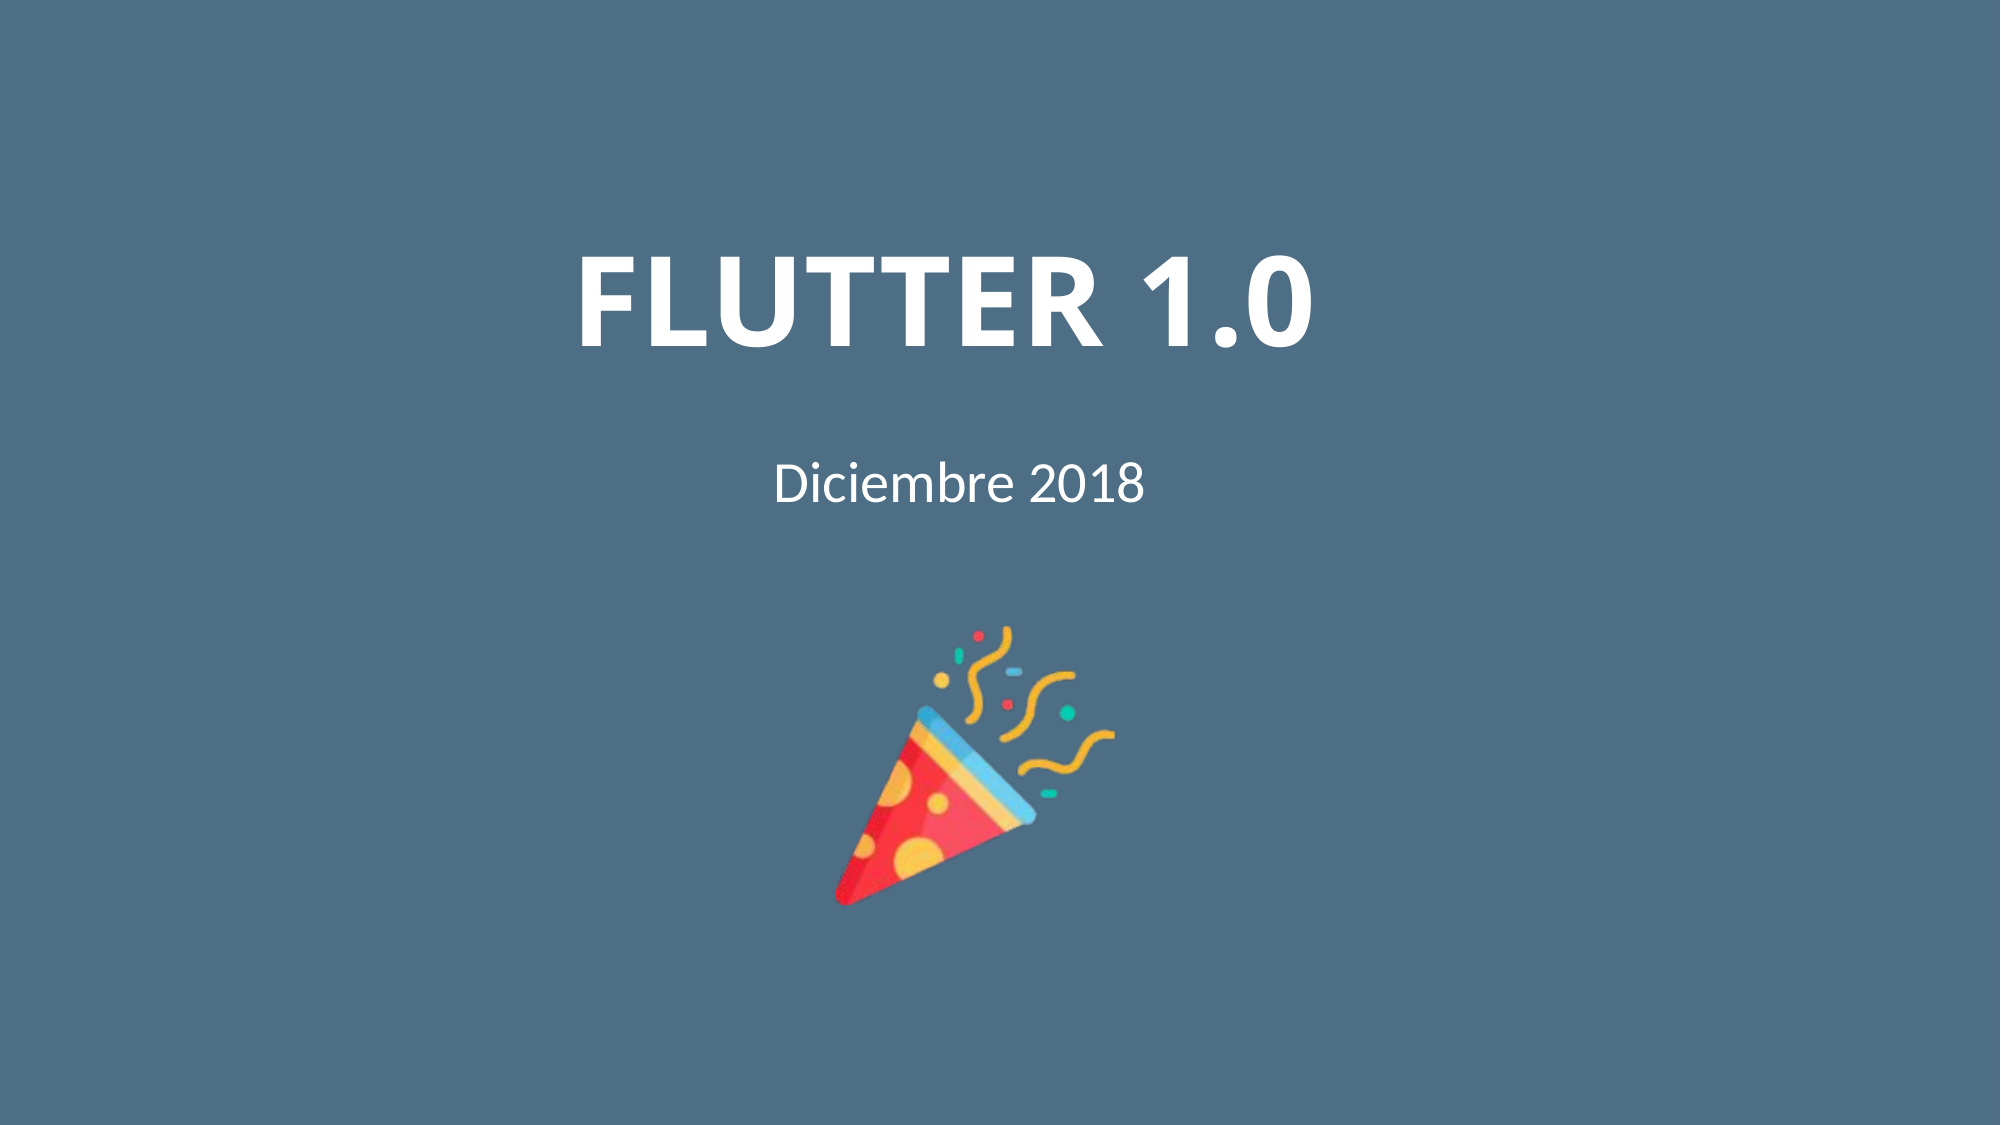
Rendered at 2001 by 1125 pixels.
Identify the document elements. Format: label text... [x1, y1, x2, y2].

picture [789, 602, 1173, 932]
list Diciembre 2018 [758, 444, 1242, 604]
title FLUTTER 1.0 [556, 197, 1406, 415]
